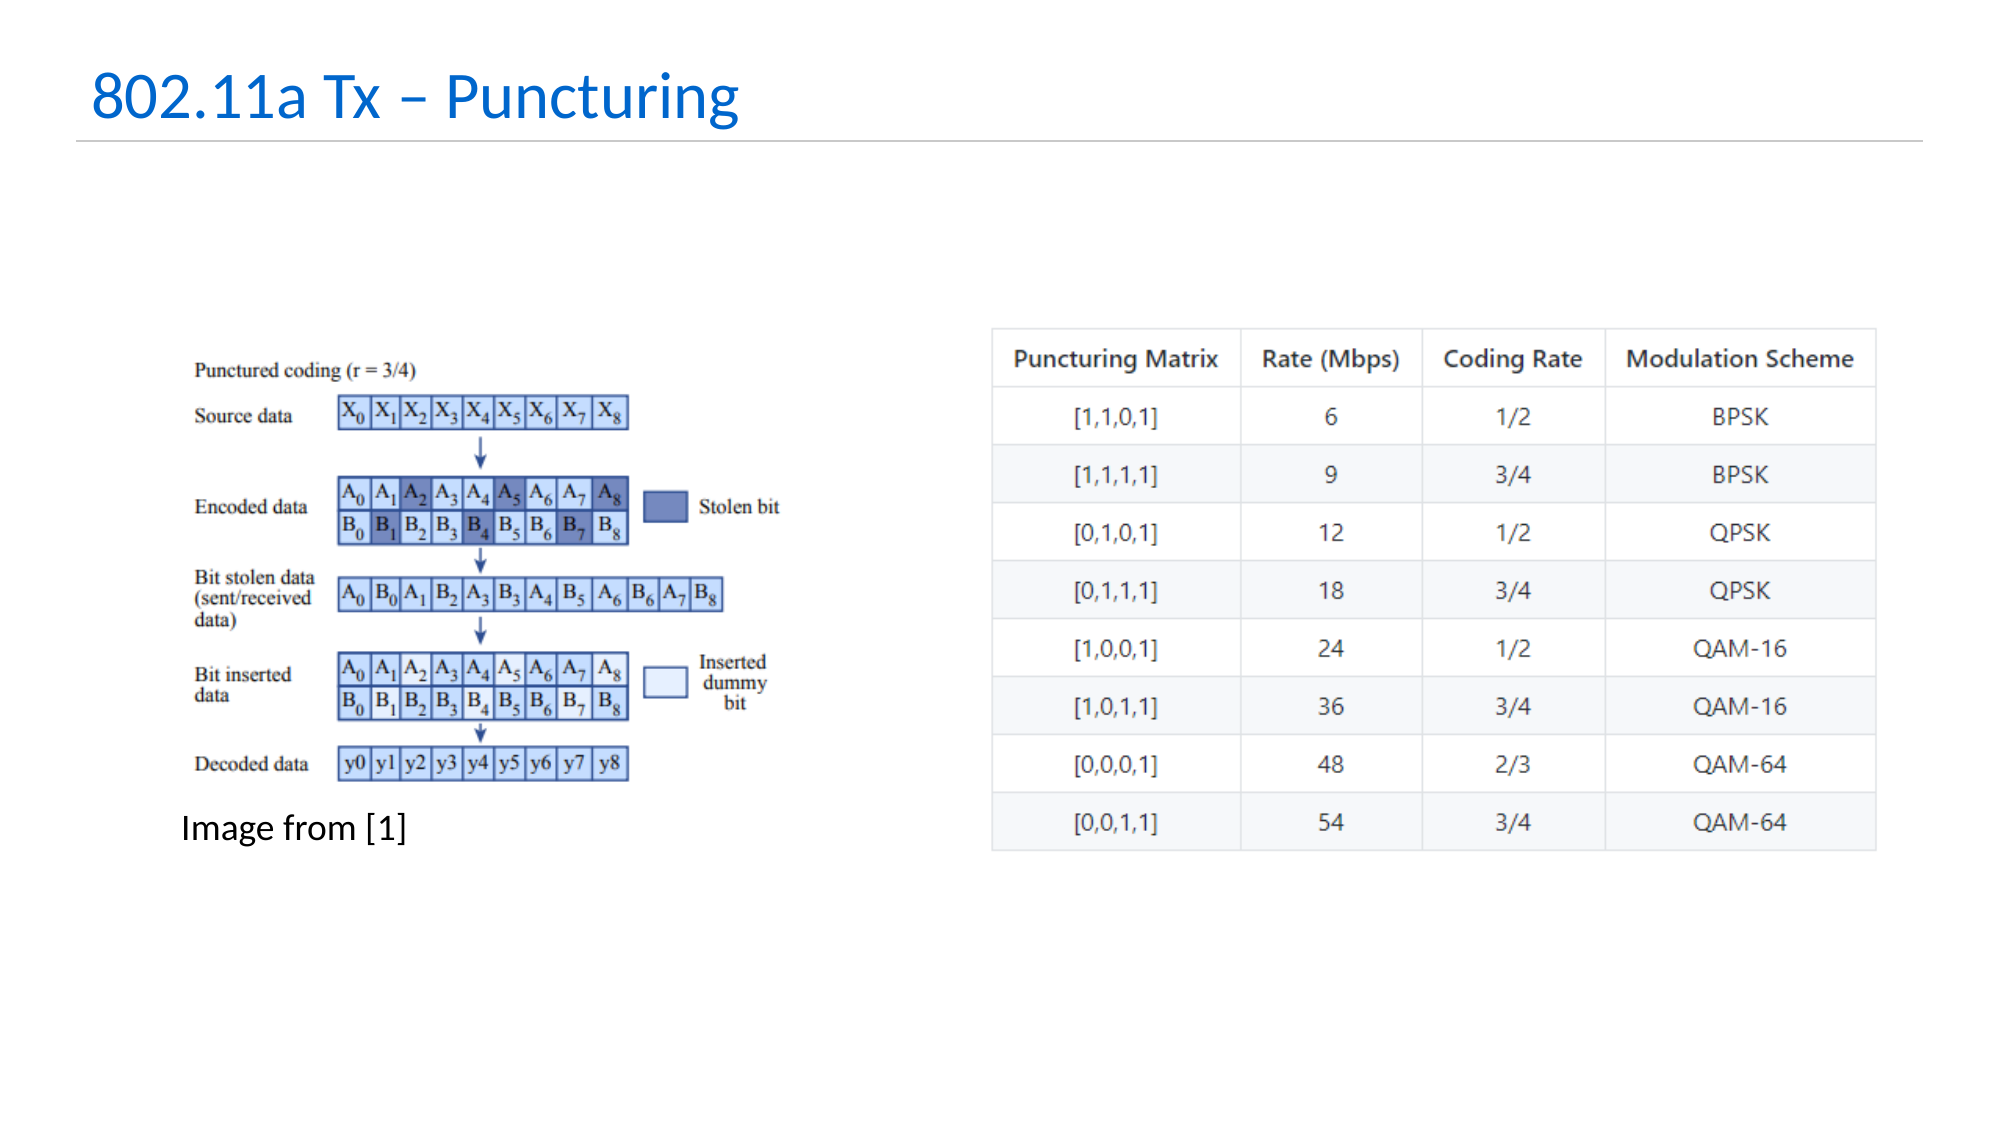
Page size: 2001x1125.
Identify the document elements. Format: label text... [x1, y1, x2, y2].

picture [166, 338, 789, 796]
text_box Image from [1] [166, 803, 425, 856]
text_box 802.11a Tx – Puncturing [76, 44, 1923, 140]
picture [987, 322, 1888, 856]
